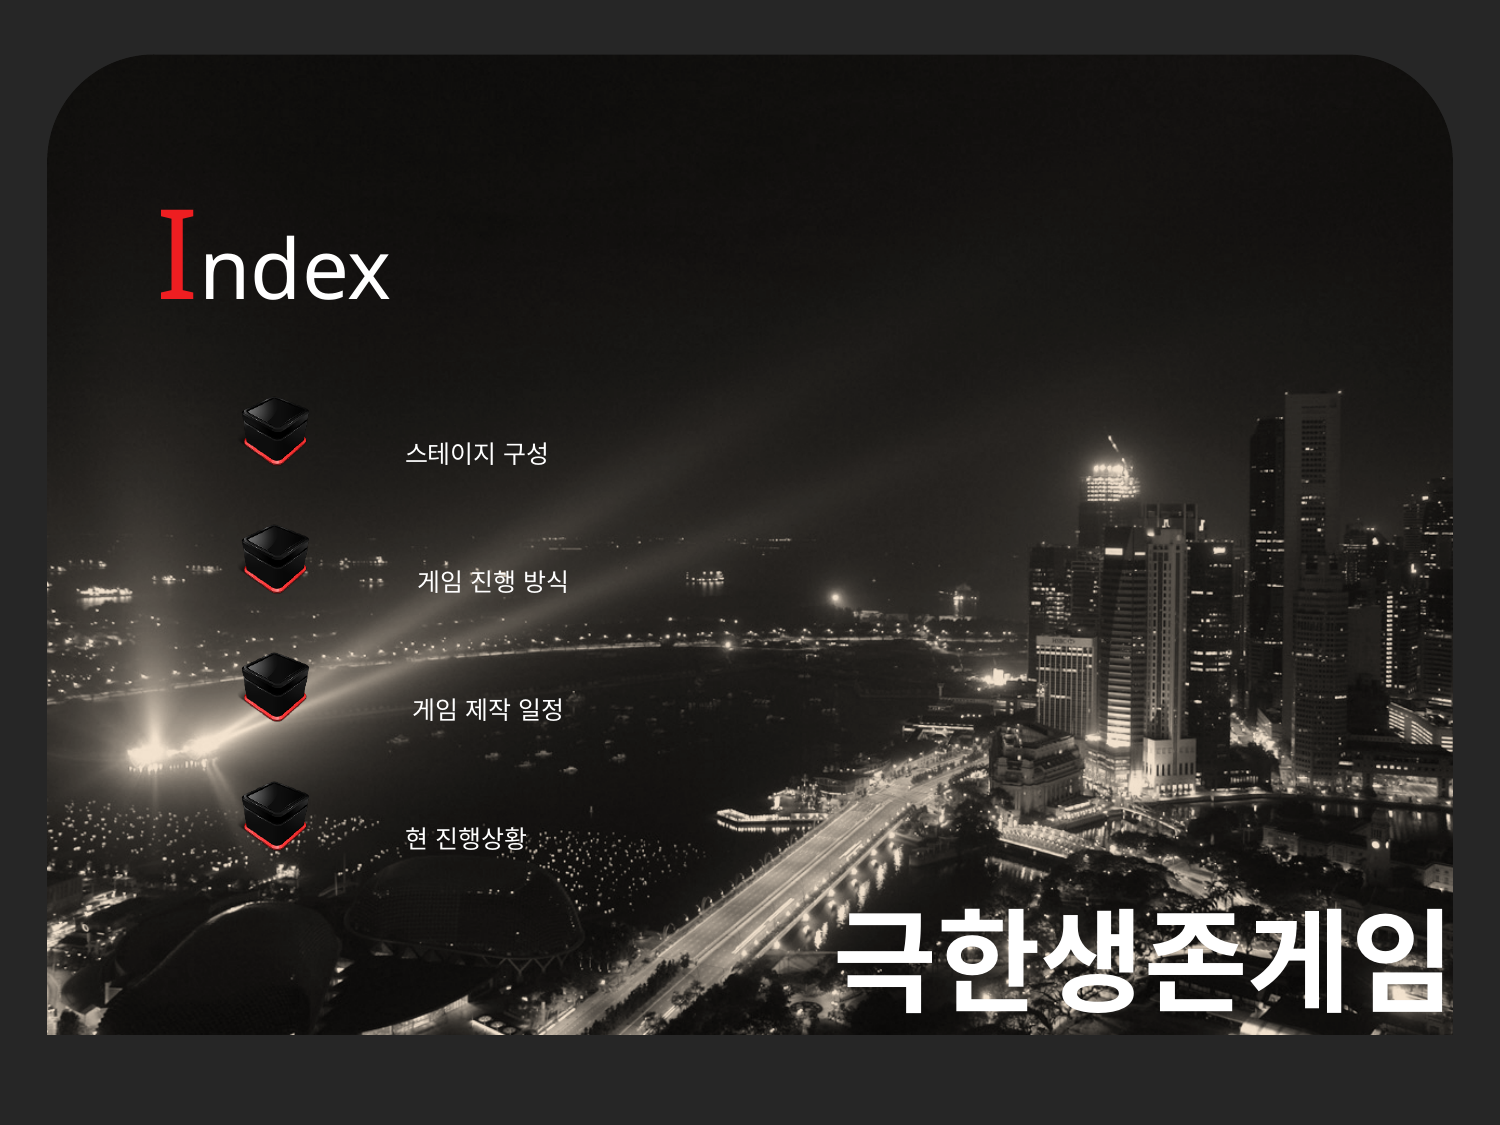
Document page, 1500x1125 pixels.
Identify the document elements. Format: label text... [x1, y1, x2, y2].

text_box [233, 641, 589, 739]
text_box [232, 770, 597, 897]
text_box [232, 513, 597, 641]
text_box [232, 385, 609, 512]
text_box Index [142, 167, 407, 333]
text_box [45, 52, 1455, 1038]
text_box 극한생존게임 [819, 883, 1470, 1034]
